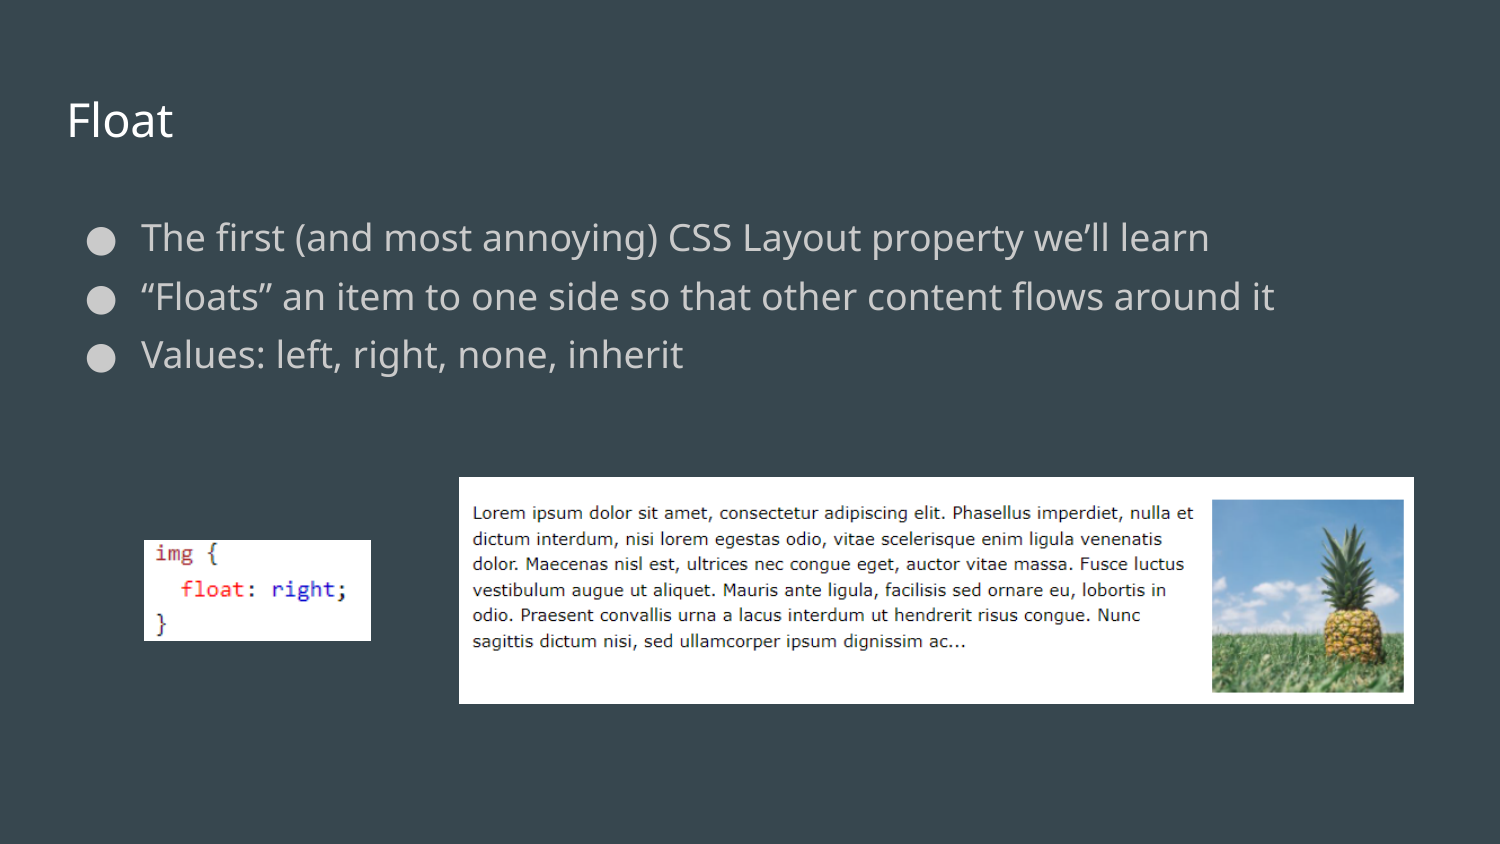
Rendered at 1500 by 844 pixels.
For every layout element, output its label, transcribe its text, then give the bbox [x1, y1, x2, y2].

list The first (and most annoying) CSS Layout property we’ll learn “Floats” an item to one side so that other content flows around it Values: left, right, none, inherit [51, 189, 1449, 750]
picture [143, 540, 371, 641]
title Float [51, 72, 1449, 167]
picture [459, 477, 1415, 704]
